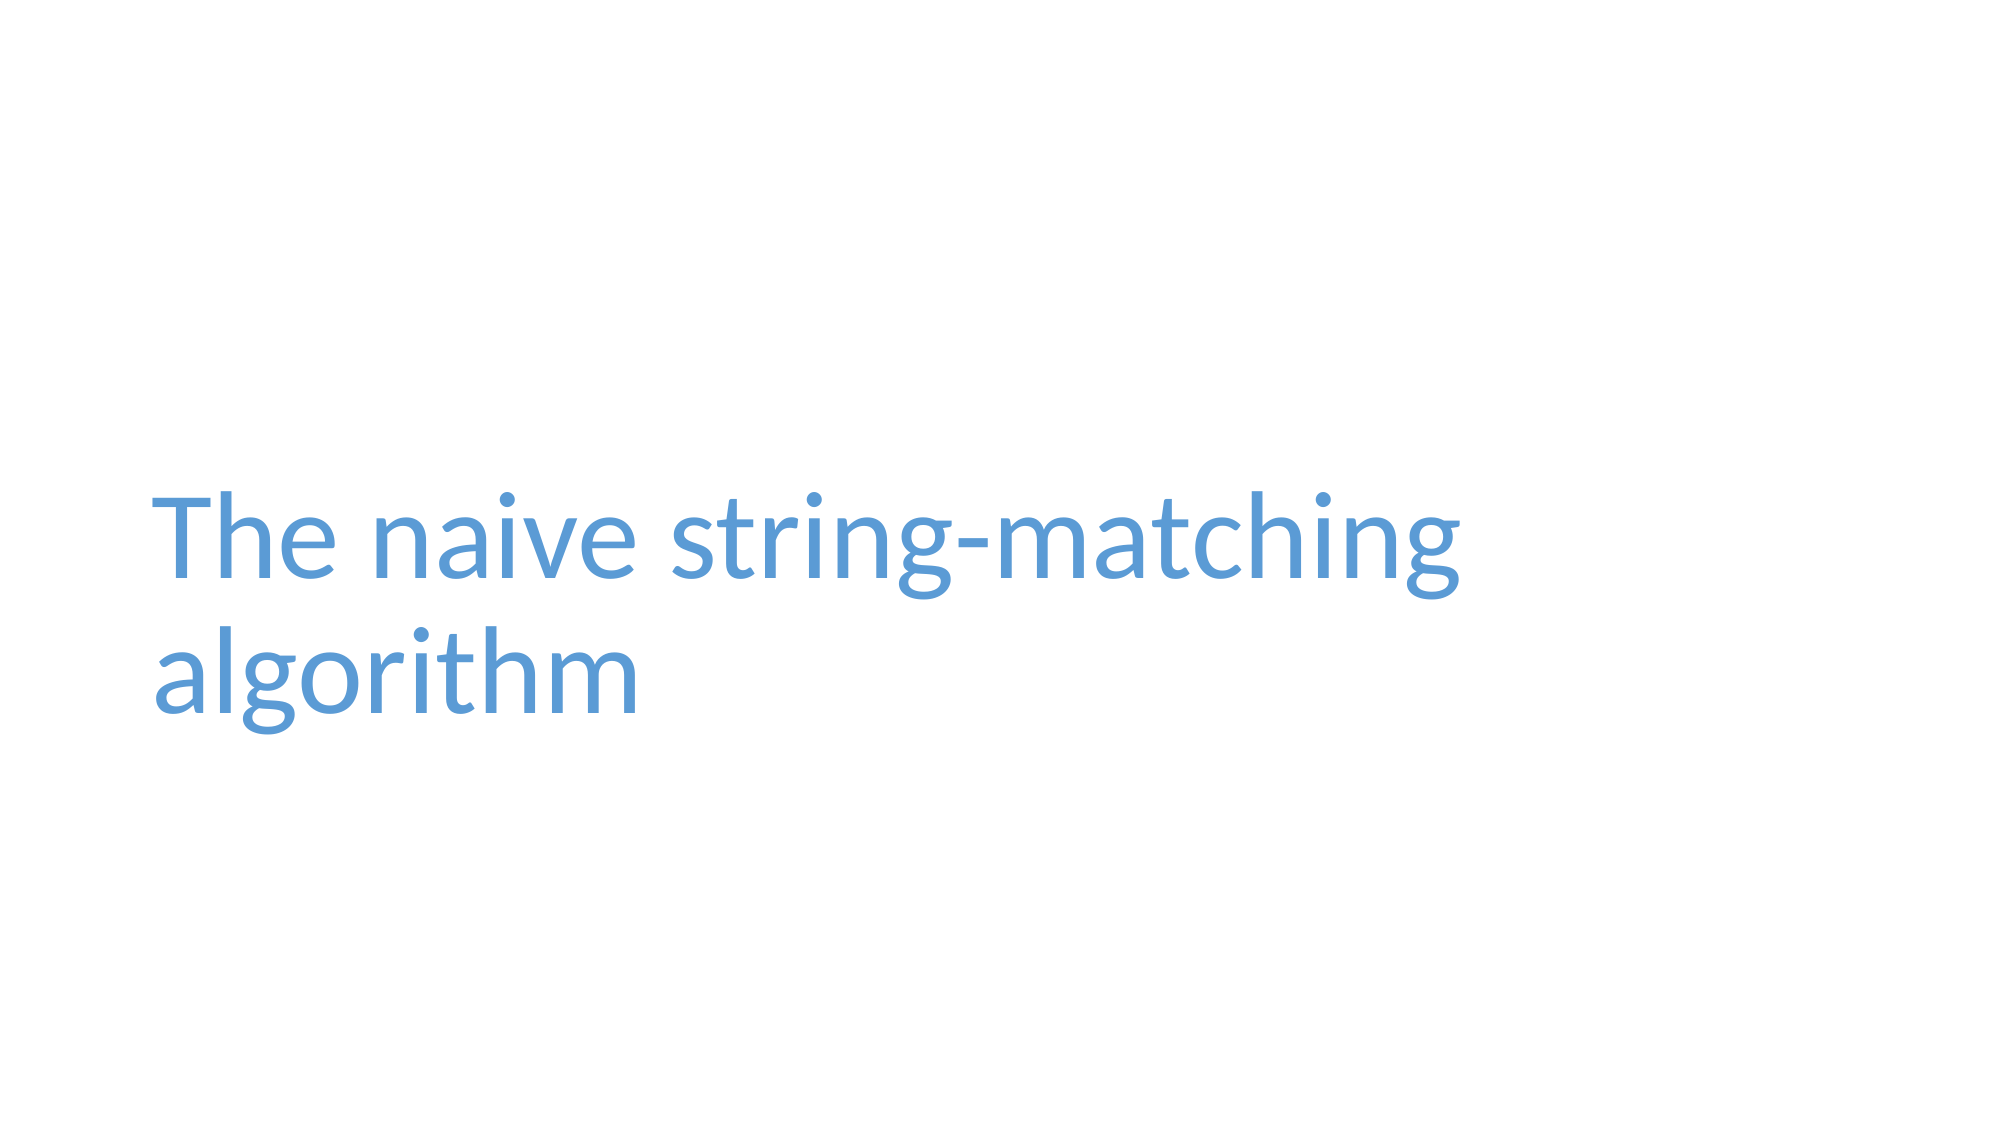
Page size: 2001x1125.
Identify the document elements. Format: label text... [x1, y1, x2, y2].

title The naive string-matching algorithm [136, 280, 1862, 749]
